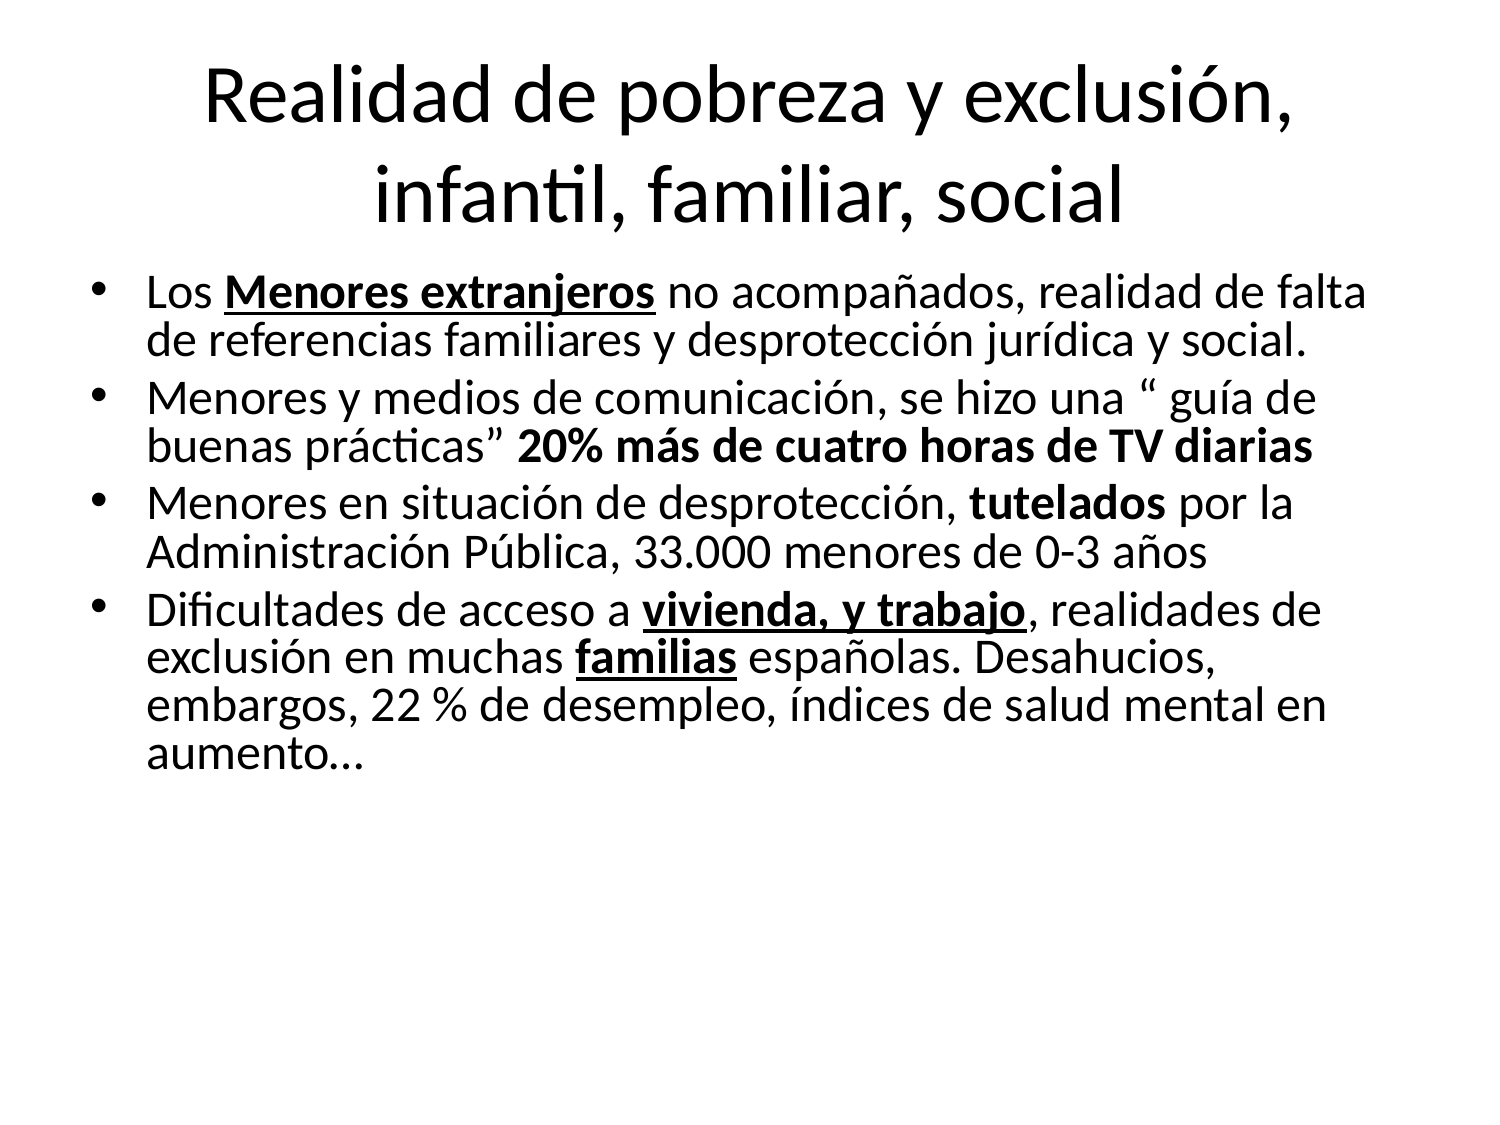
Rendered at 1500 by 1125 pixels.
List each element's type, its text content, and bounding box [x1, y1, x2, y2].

title Realidad de pobreza y exclusión, infantil, familiar, social [74, 44, 1426, 233]
list Los Menores extranjeros no acompañados, realidad de falta de referencias familiares y desprotección jurídica y social. Menores y medios de comunicación, se hizo una “ guía de buenas prácticas” 20% más de cuatro horas de TV diarias Menores en situación de desprotección, tutelados por la Administración Pública, 33.000 menores de 0-3 años Dificultades de acceso a vivienda, y trabajo, realidades de exclusión en muchas familias españolas. Desahucios, embargos, 22 % de desempleo, índices de salud mental en aumento… [74, 262, 1426, 1006]
